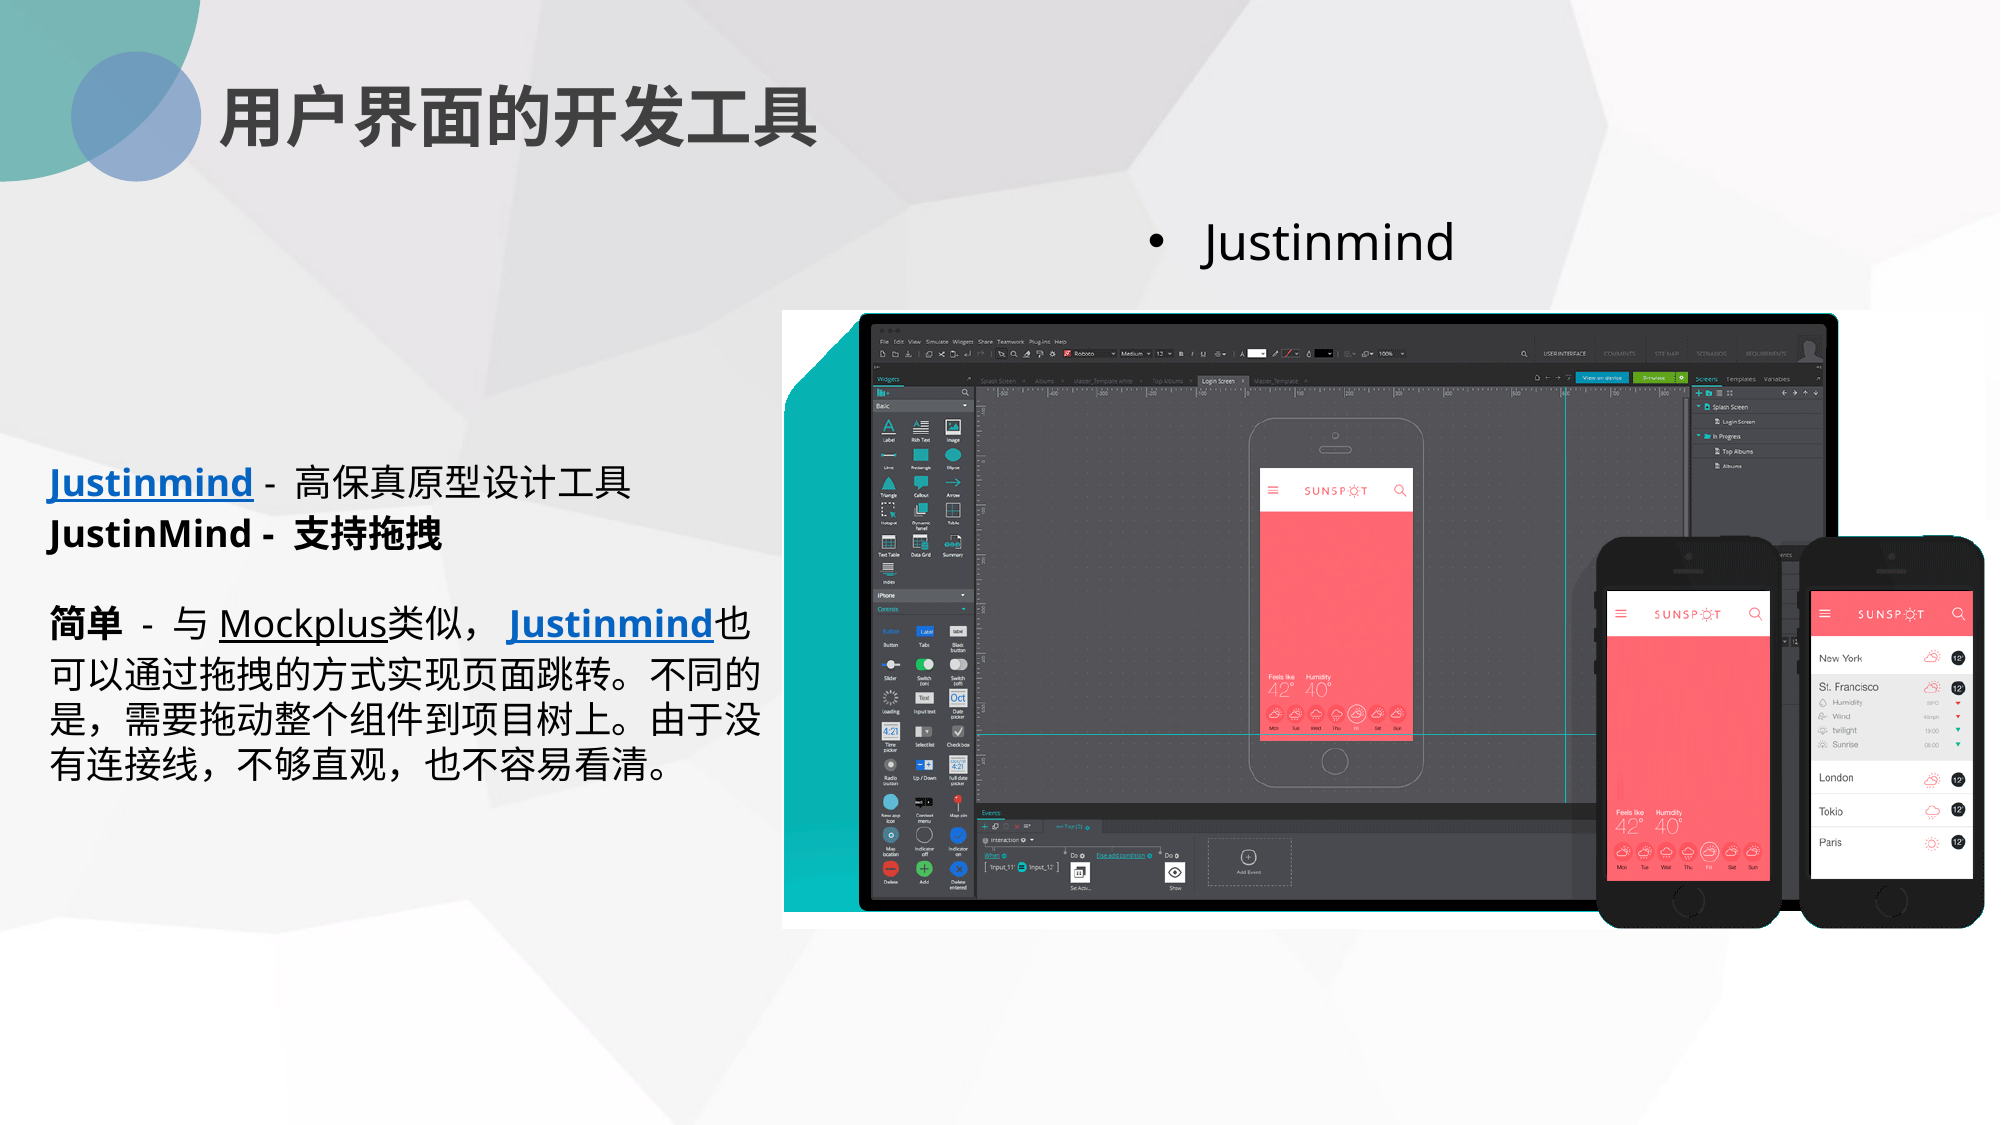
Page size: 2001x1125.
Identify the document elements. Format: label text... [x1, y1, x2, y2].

picture [0, 0, 2001, 1125]
text_box Justinmind - 高保真原型设计工具JustinMind - 支持拖拽 简单 - 与Mockplus类似，Justinmind也可以通过拖拽的方式实现页面跳转。不同的是，需要拖动整个组件到项目树上。由于没有连接线，不够直观，也不容易看清。 [34, 451, 782, 838]
text_box [0, 0, 202, 183]
text_box [70, 50, 203, 183]
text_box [782, 203, 2000, 930]
text_box 用户界面的开发工具 [204, 67, 835, 162]
